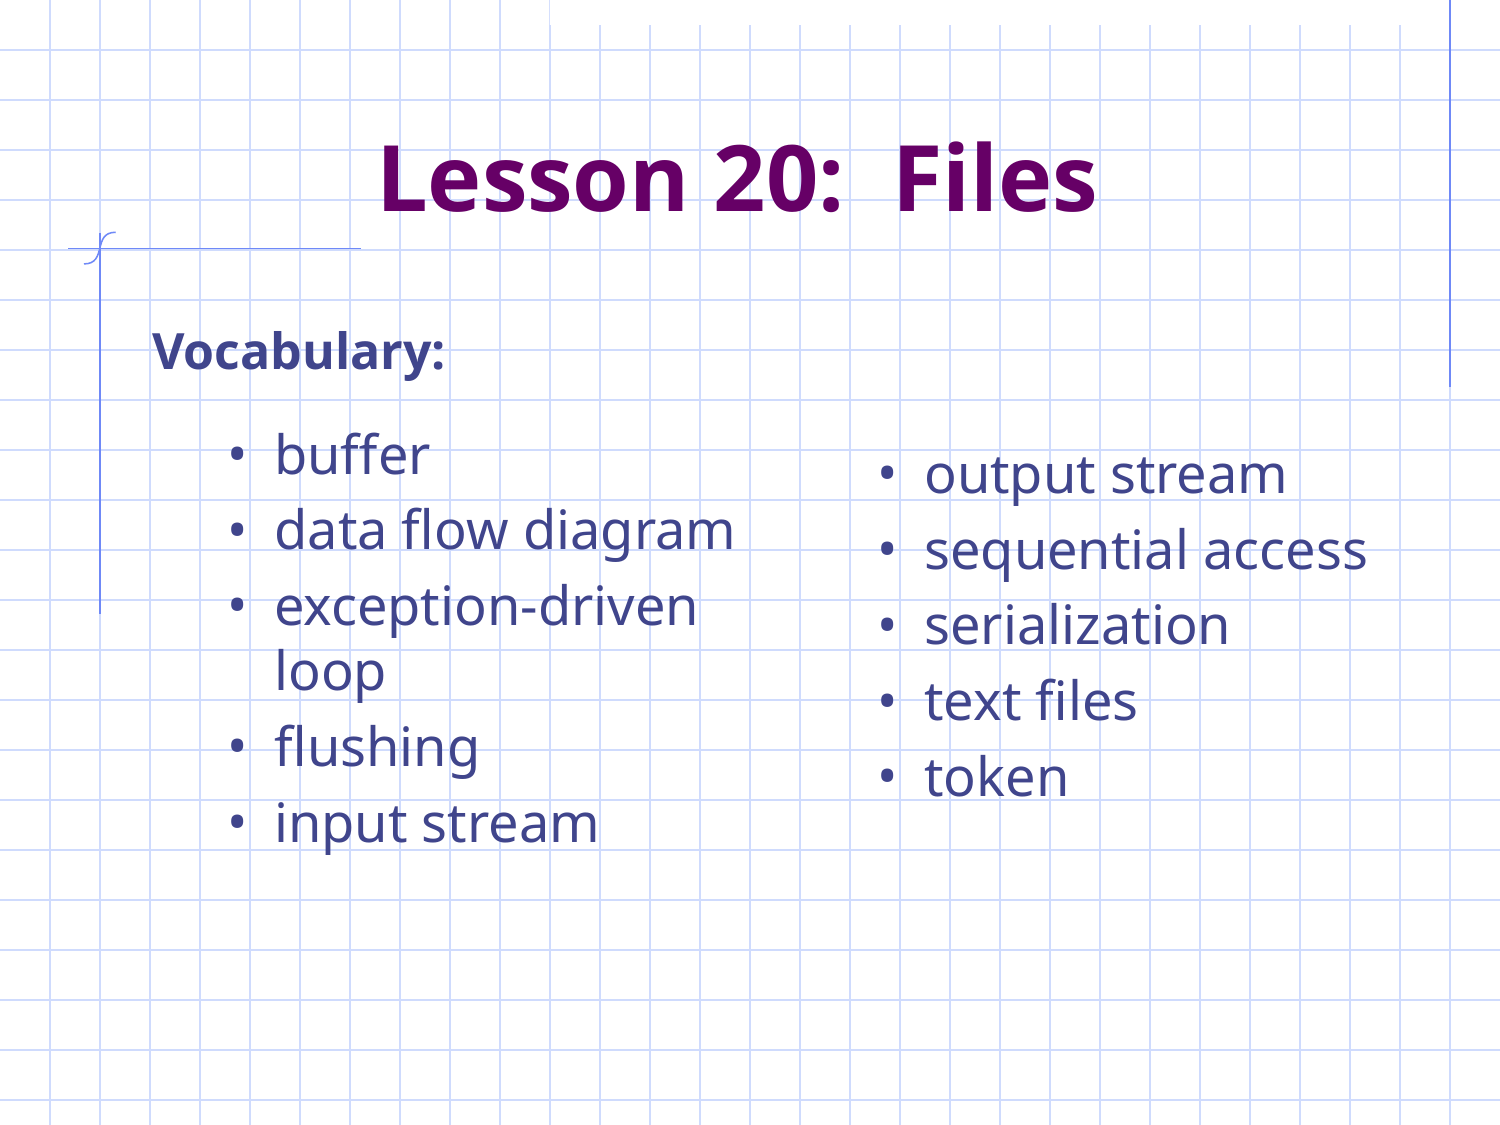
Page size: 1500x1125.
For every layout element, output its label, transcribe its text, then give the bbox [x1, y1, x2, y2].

list output stream sequential access serialization text files token [787, 312, 1413, 988]
title Lesson 20: Files [99, 62, 1375, 238]
list Vocabulary: buffer data flow diagram exception-driven loop flushing input stream [137, 312, 763, 988]
